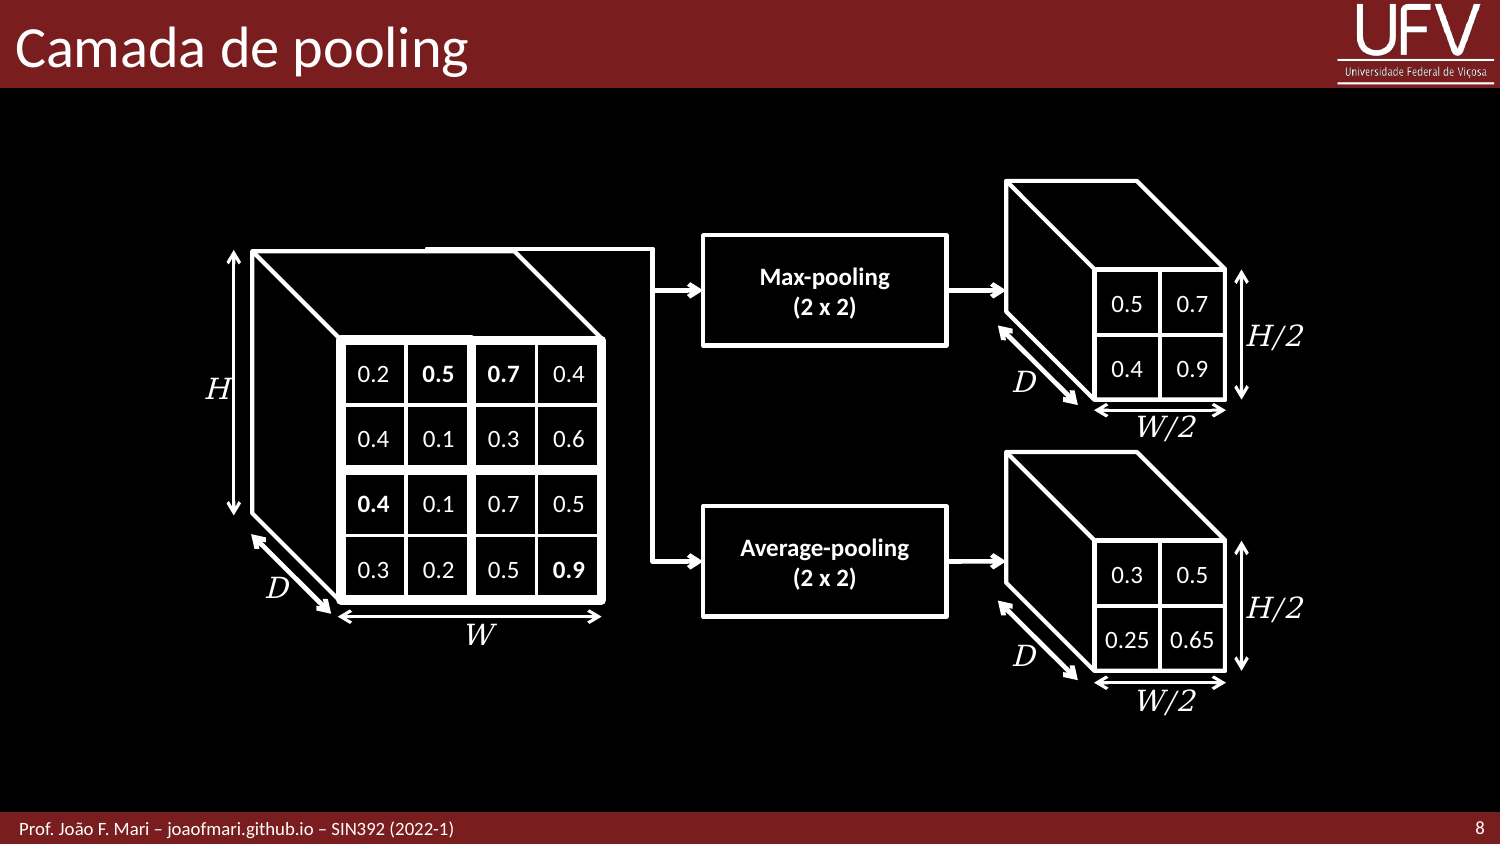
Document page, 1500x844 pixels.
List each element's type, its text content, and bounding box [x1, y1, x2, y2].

list [0, 88, 1500, 812]
footer Prof. João F. Mari – joaofmari.github.io – SIN392 (2022-1) [0, 812, 1034, 844]
title Camada de pooling [0, 0, 1500, 88]
slide_number 8 [1328, 811, 1500, 844]
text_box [191, 180, 1315, 726]
